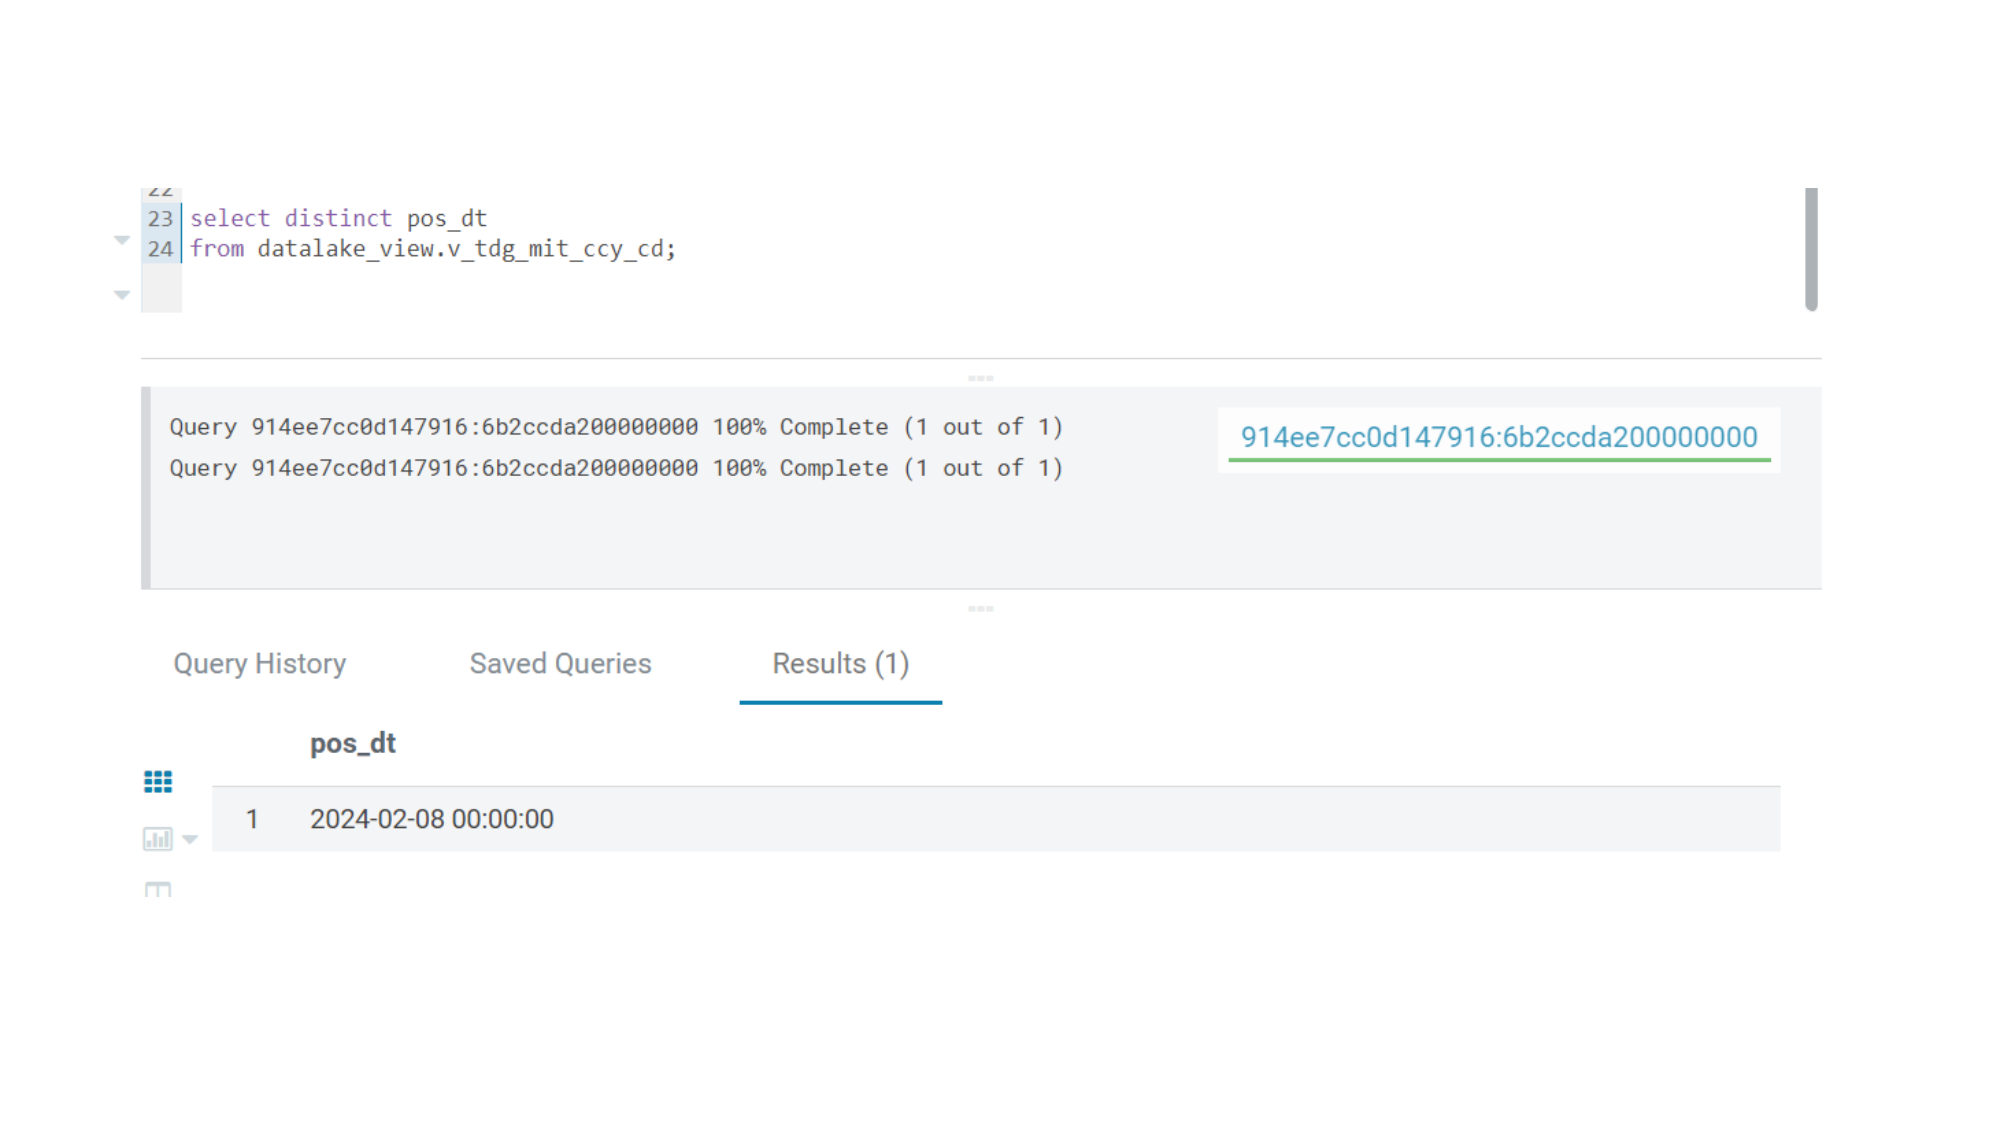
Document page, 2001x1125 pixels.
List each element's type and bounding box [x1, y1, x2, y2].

list [107, 188, 1834, 897]
